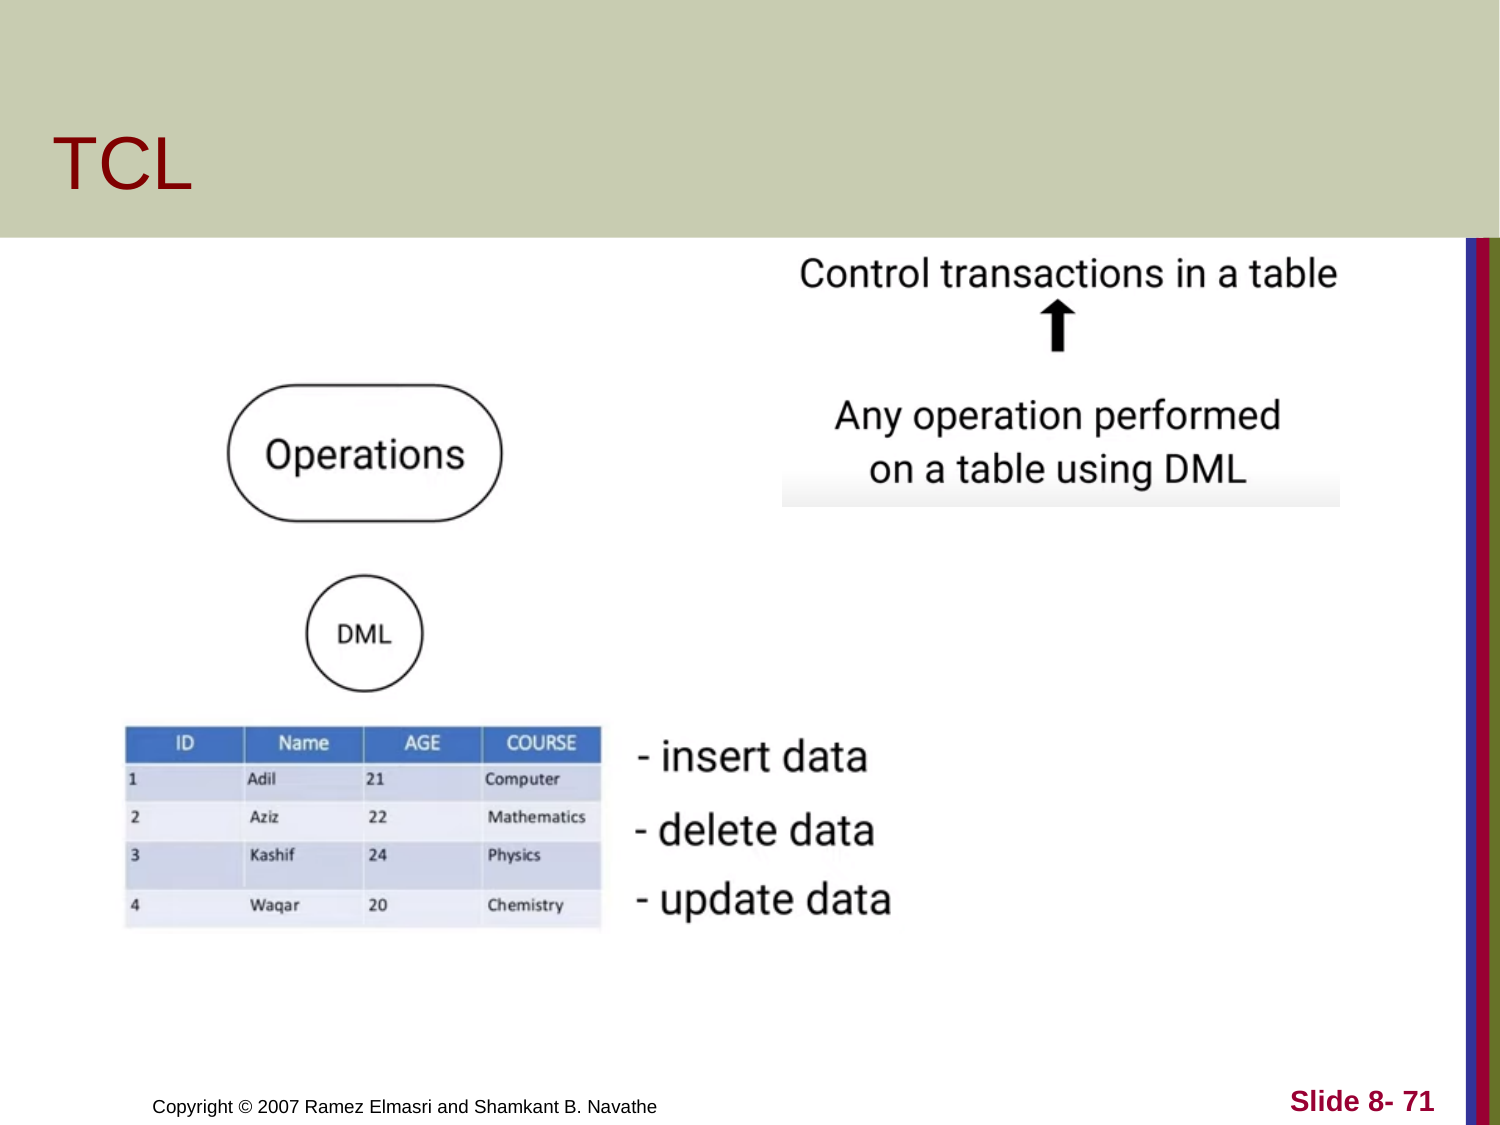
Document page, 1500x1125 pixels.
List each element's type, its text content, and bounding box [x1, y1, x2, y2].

slide_number Slide 8- 71 [1137, 1050, 1450, 1125]
title TCL [37, 49, 1317, 213]
picture [69, 243, 1340, 934]
